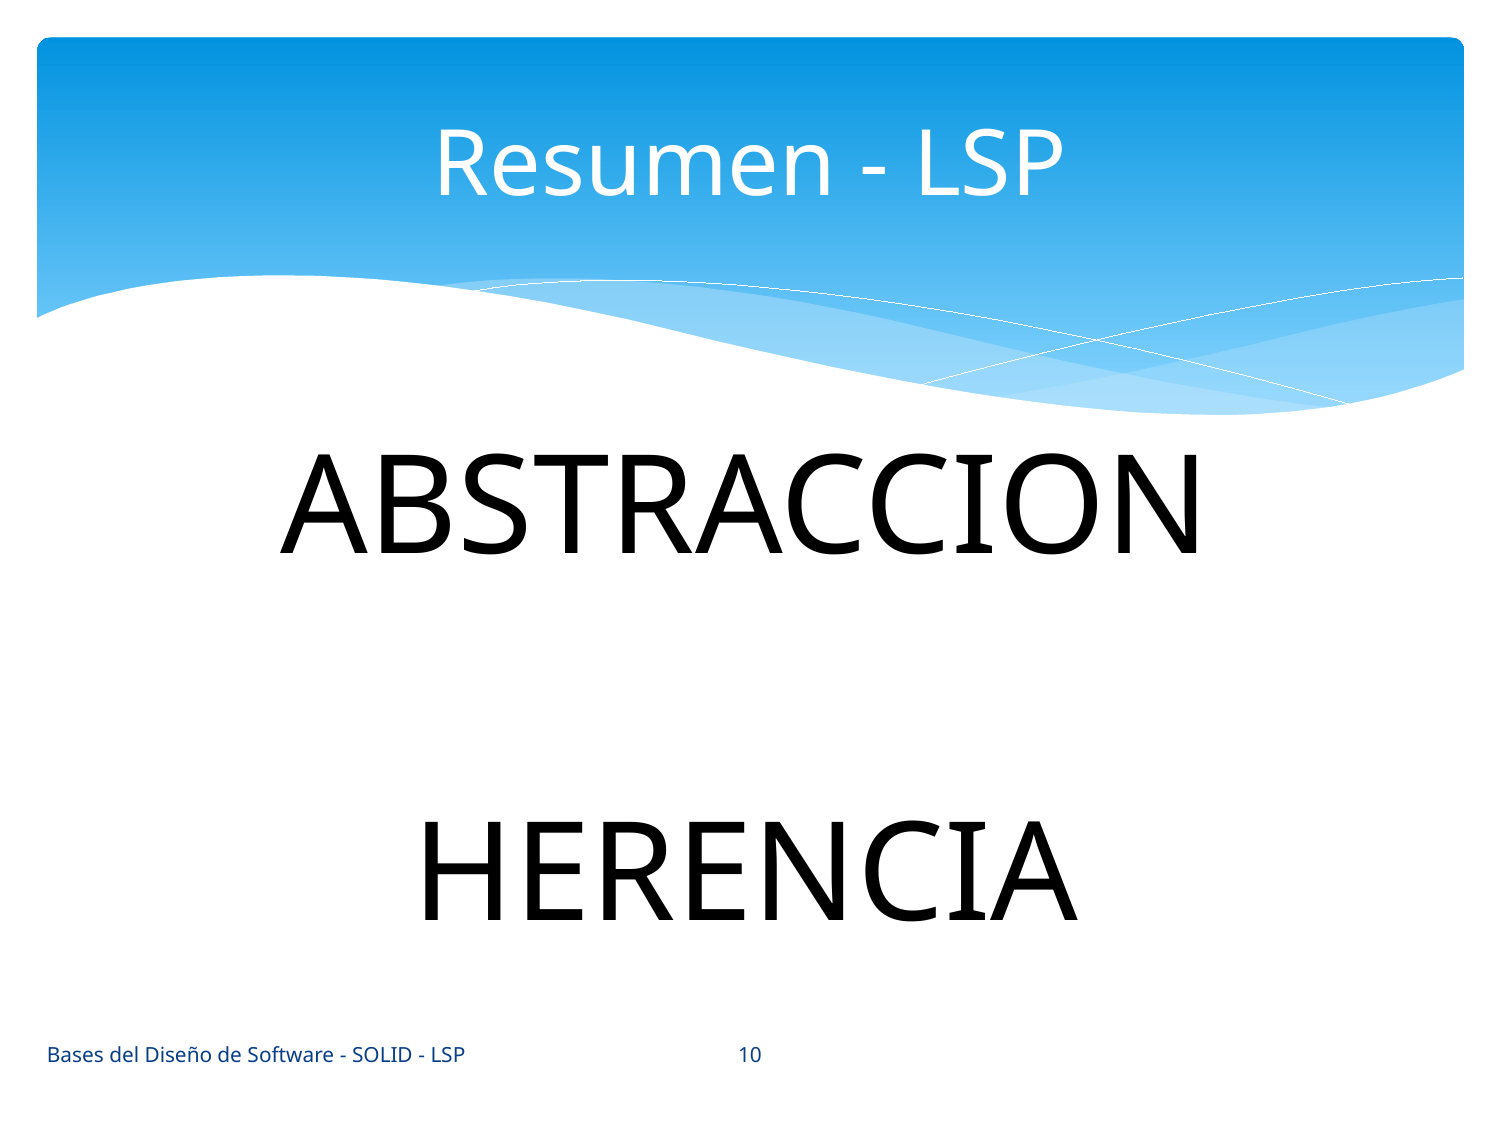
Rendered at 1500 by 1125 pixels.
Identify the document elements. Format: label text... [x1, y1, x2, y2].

title Resumen - LSP [75, 55, 1425, 261]
text_box ABSTRACCION [206, 408, 1285, 589]
text_box HERENCIA [183, 775, 1309, 955]
slide_number 10 [654, 1025, 846, 1086]
footer Bases del Diseño de Software - SOLID - LSP [31, 1025, 653, 1086]
